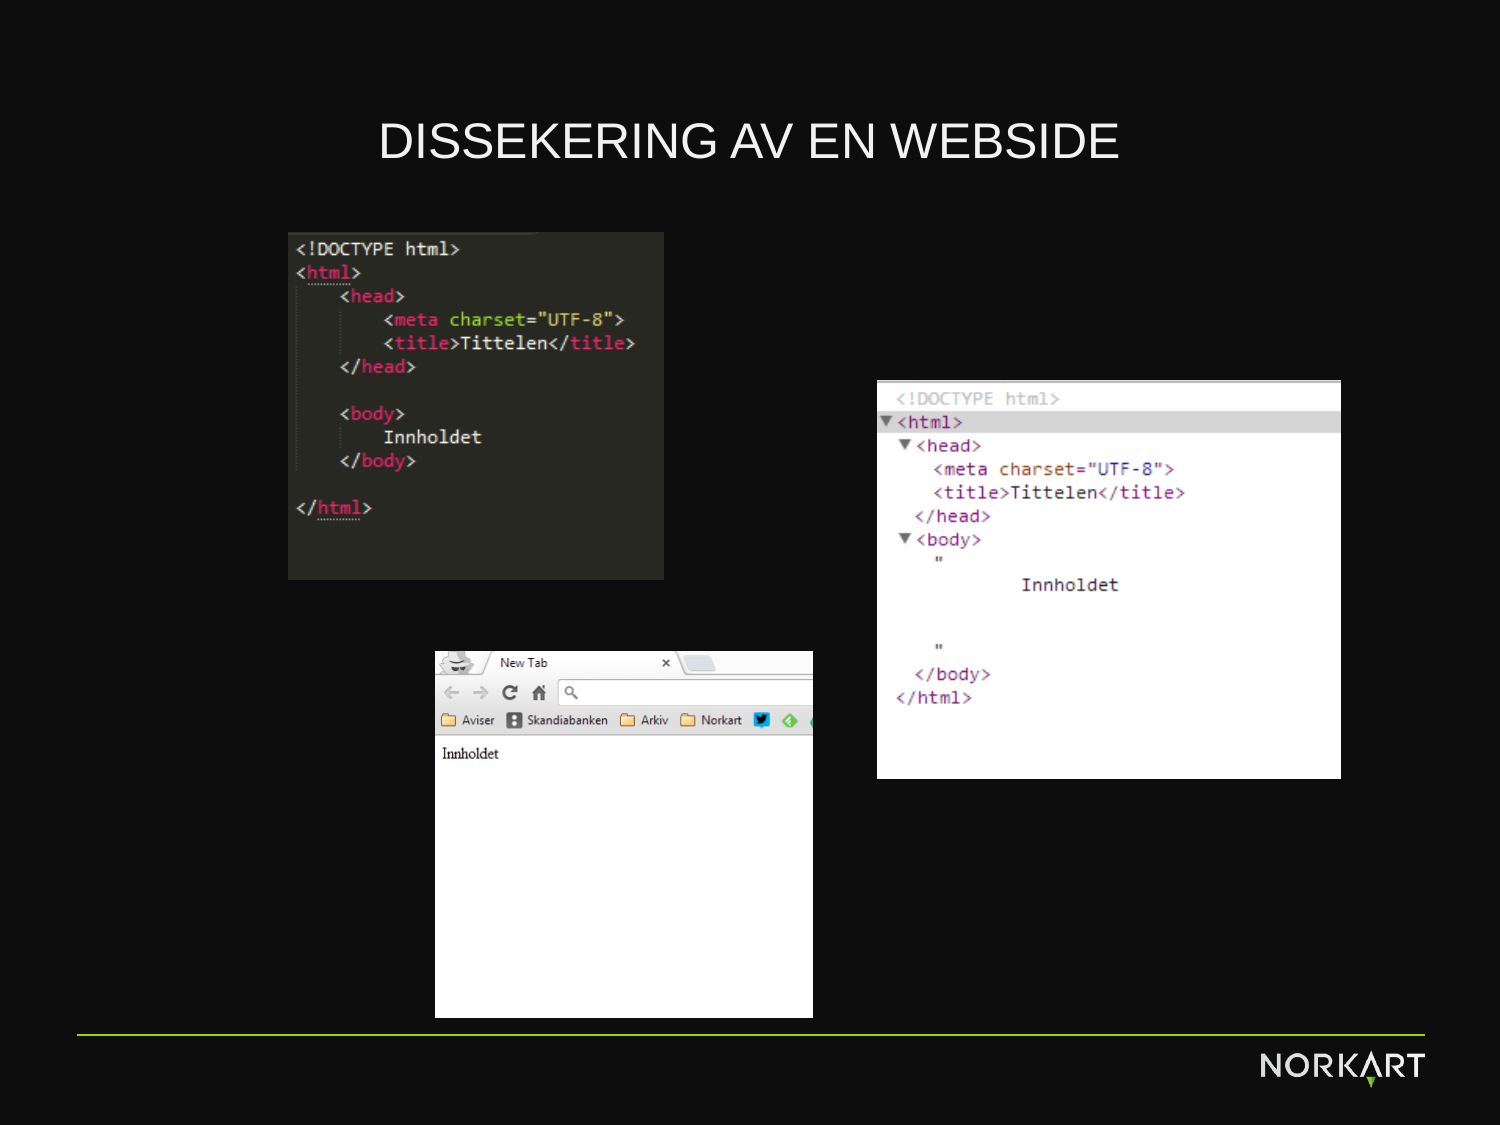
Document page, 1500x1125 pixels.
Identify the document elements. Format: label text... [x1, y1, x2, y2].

picture [435, 650, 813, 1018]
picture [1252, 1046, 1425, 1094]
picture [288, 232, 665, 580]
title Dissekering av en webside [75, 45, 1425, 233]
picture [877, 379, 1341, 779]
